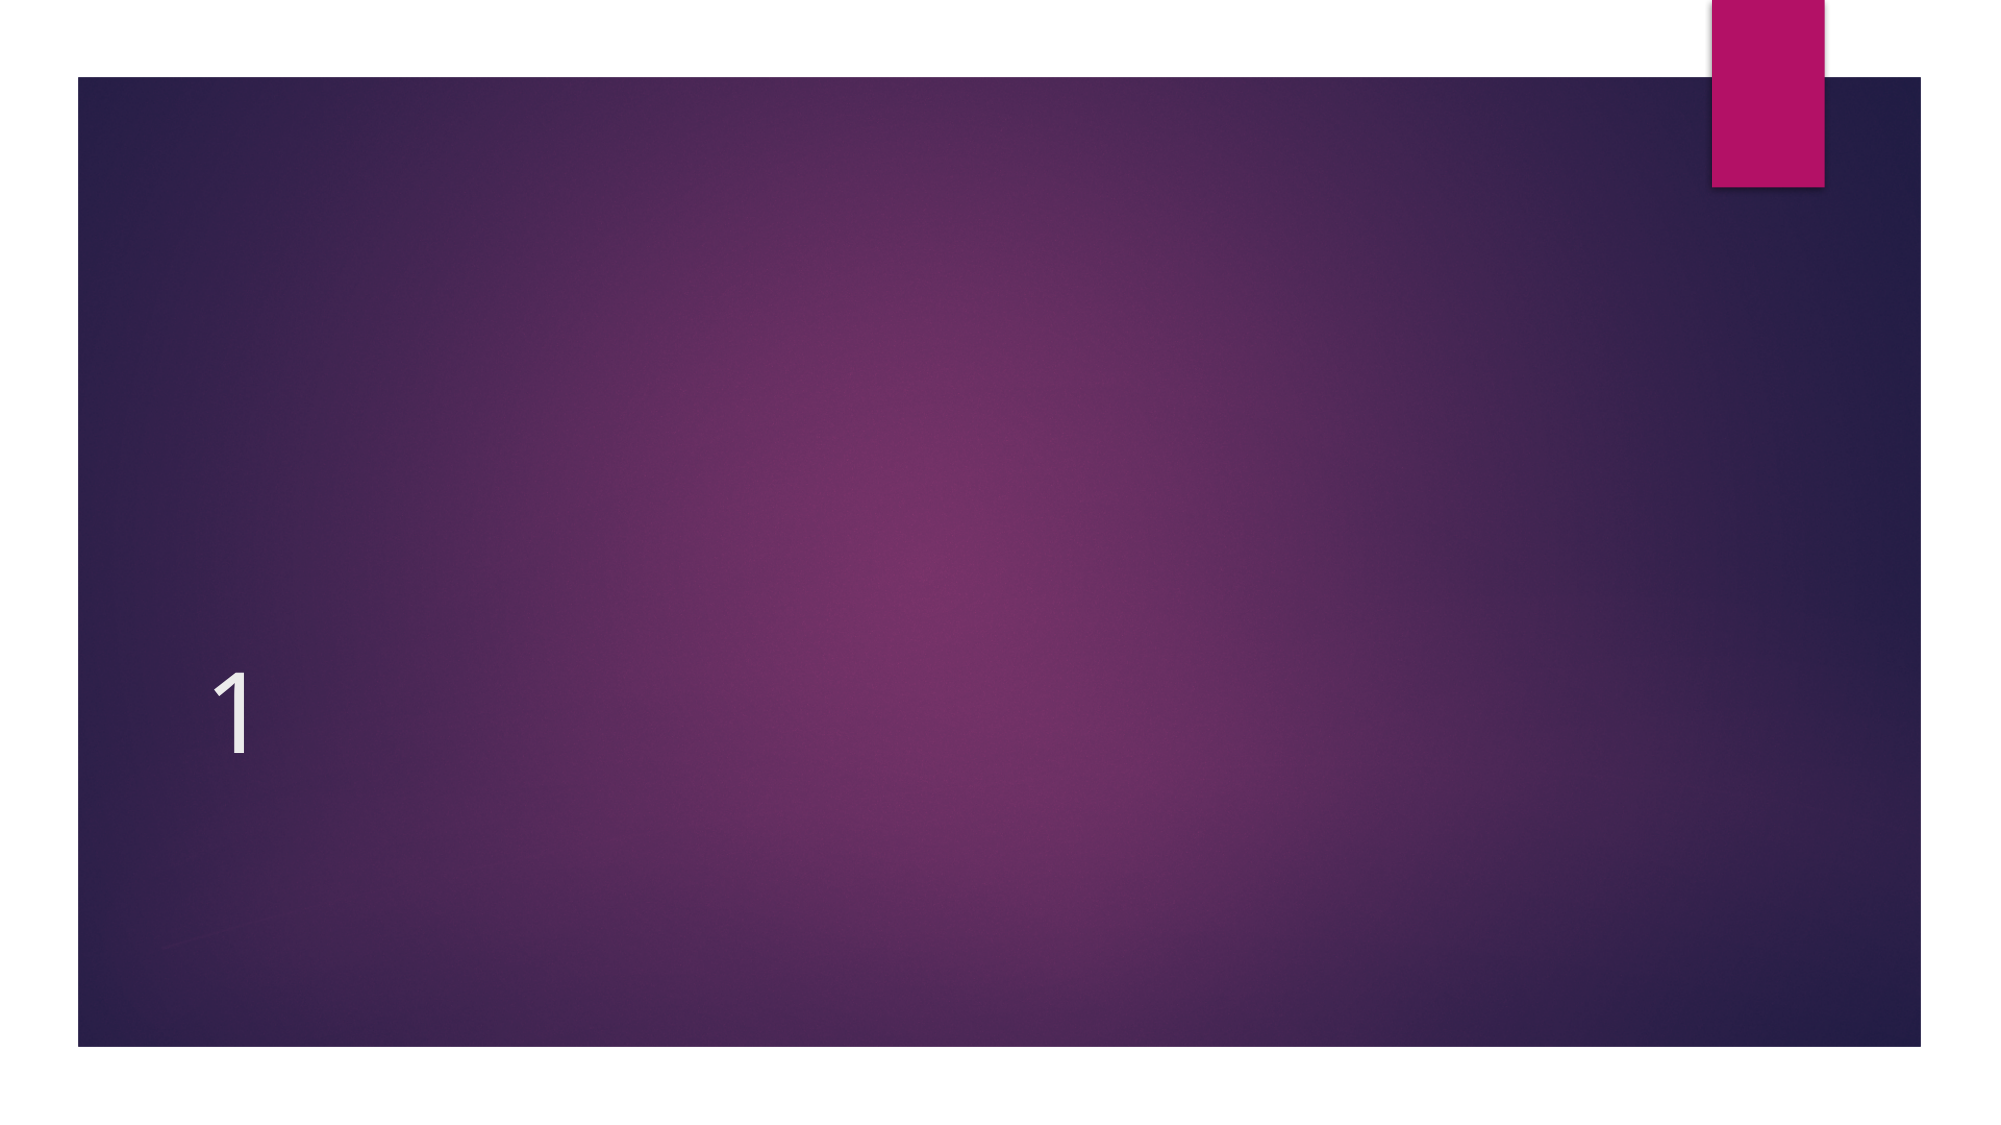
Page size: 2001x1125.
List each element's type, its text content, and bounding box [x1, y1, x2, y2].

title 1 [189, 344, 1638, 784]
